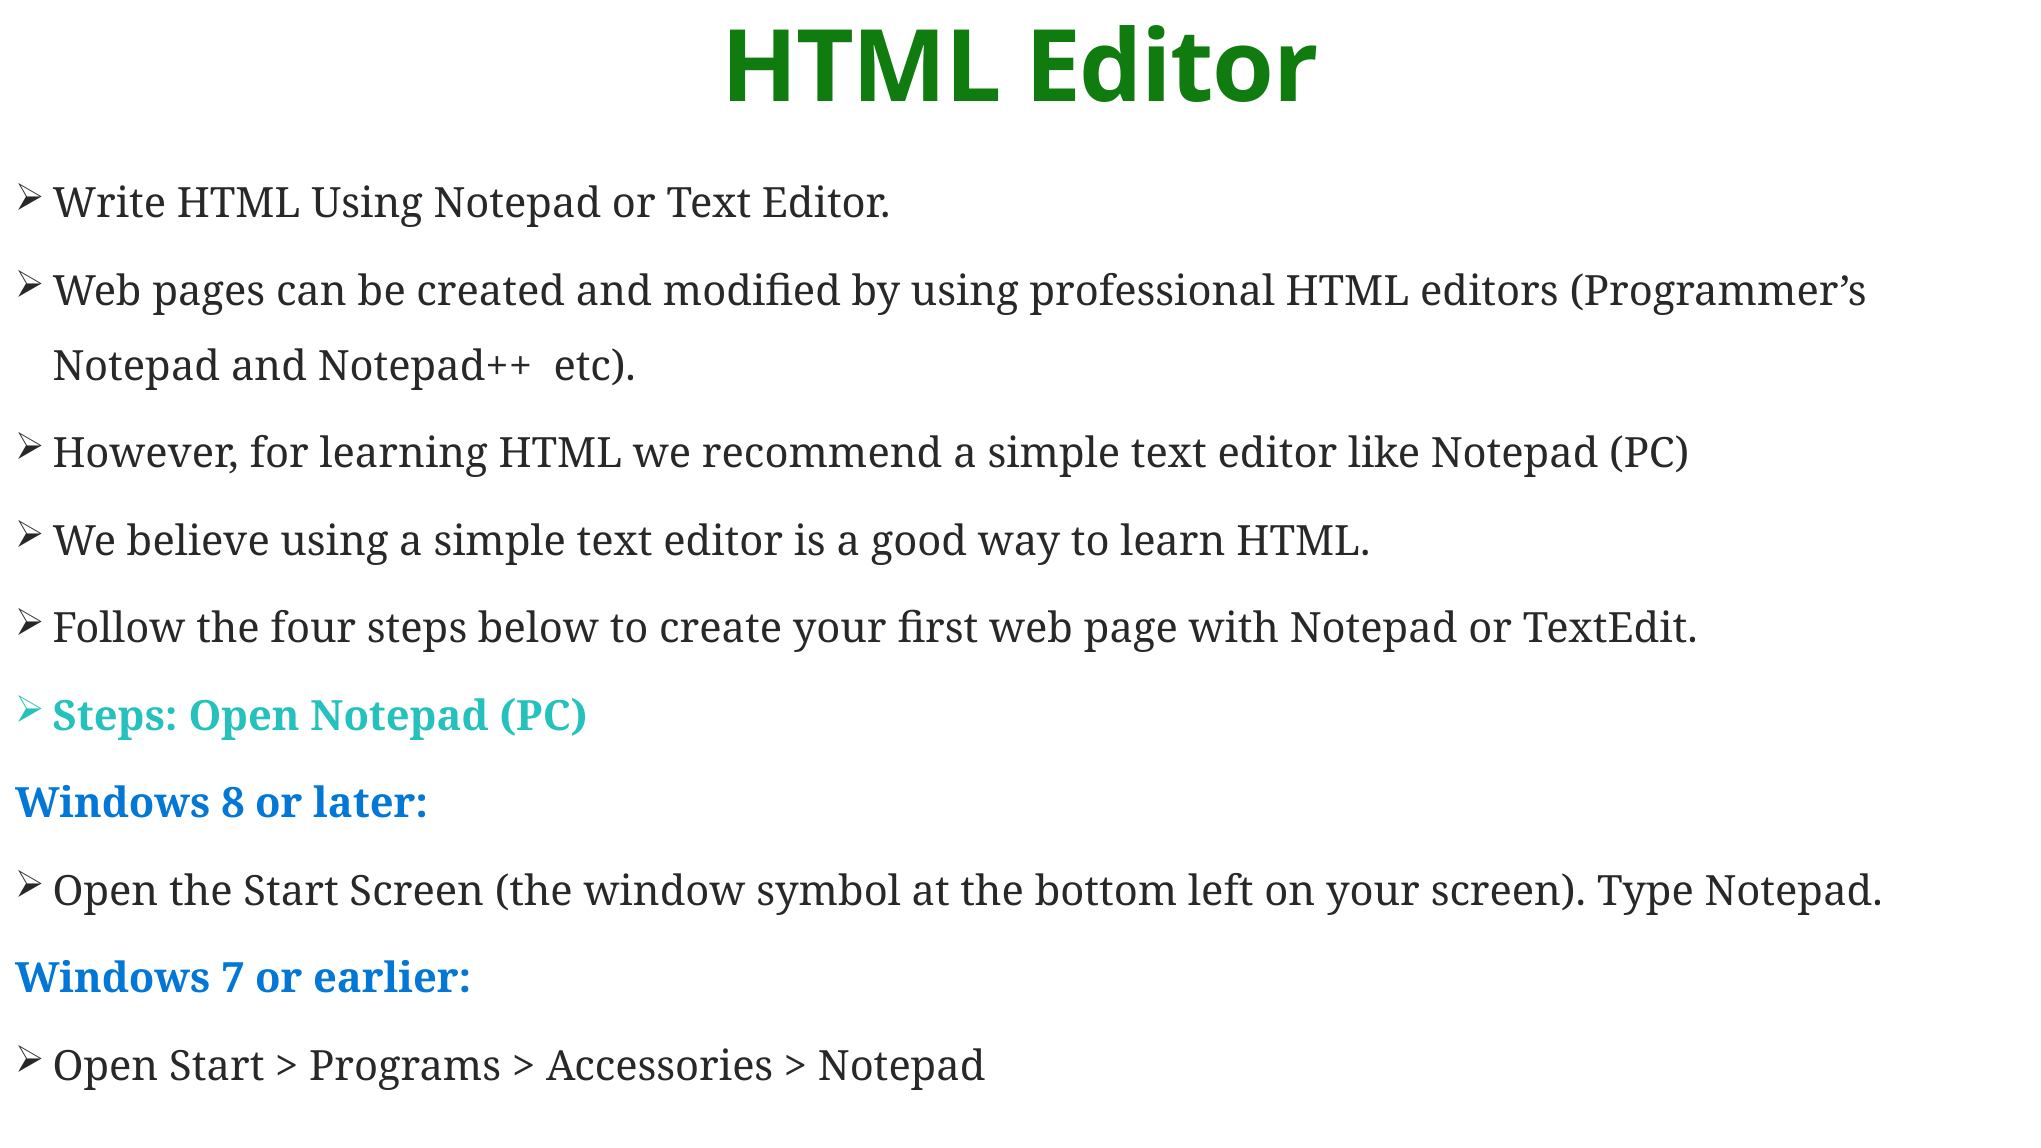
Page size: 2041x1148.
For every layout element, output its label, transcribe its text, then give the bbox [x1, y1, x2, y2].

title HTML Editor [0, 0, 2041, 136]
list Write HTML Using Notepad or Text Editor. Web pages can be created and modified by using professional HTML editors (Programmer’s Notepad and Notepad++ etc). However, for learning HTML we recommend a simple text editor like Notepad (PC) We believe using a simple text editor is a good way to learn HTML. Follow the four steps below to create your first web page with Notepad or TextEdit. Steps: Open Notepad (PC) Windows 8 or later: Open the Start Screen (the window symbol at the bottom left on your screen). Type Notepad. Windows 7 or earlier: Open Start > Programs > Accessories > Notepad [0, 136, 2041, 1148]
